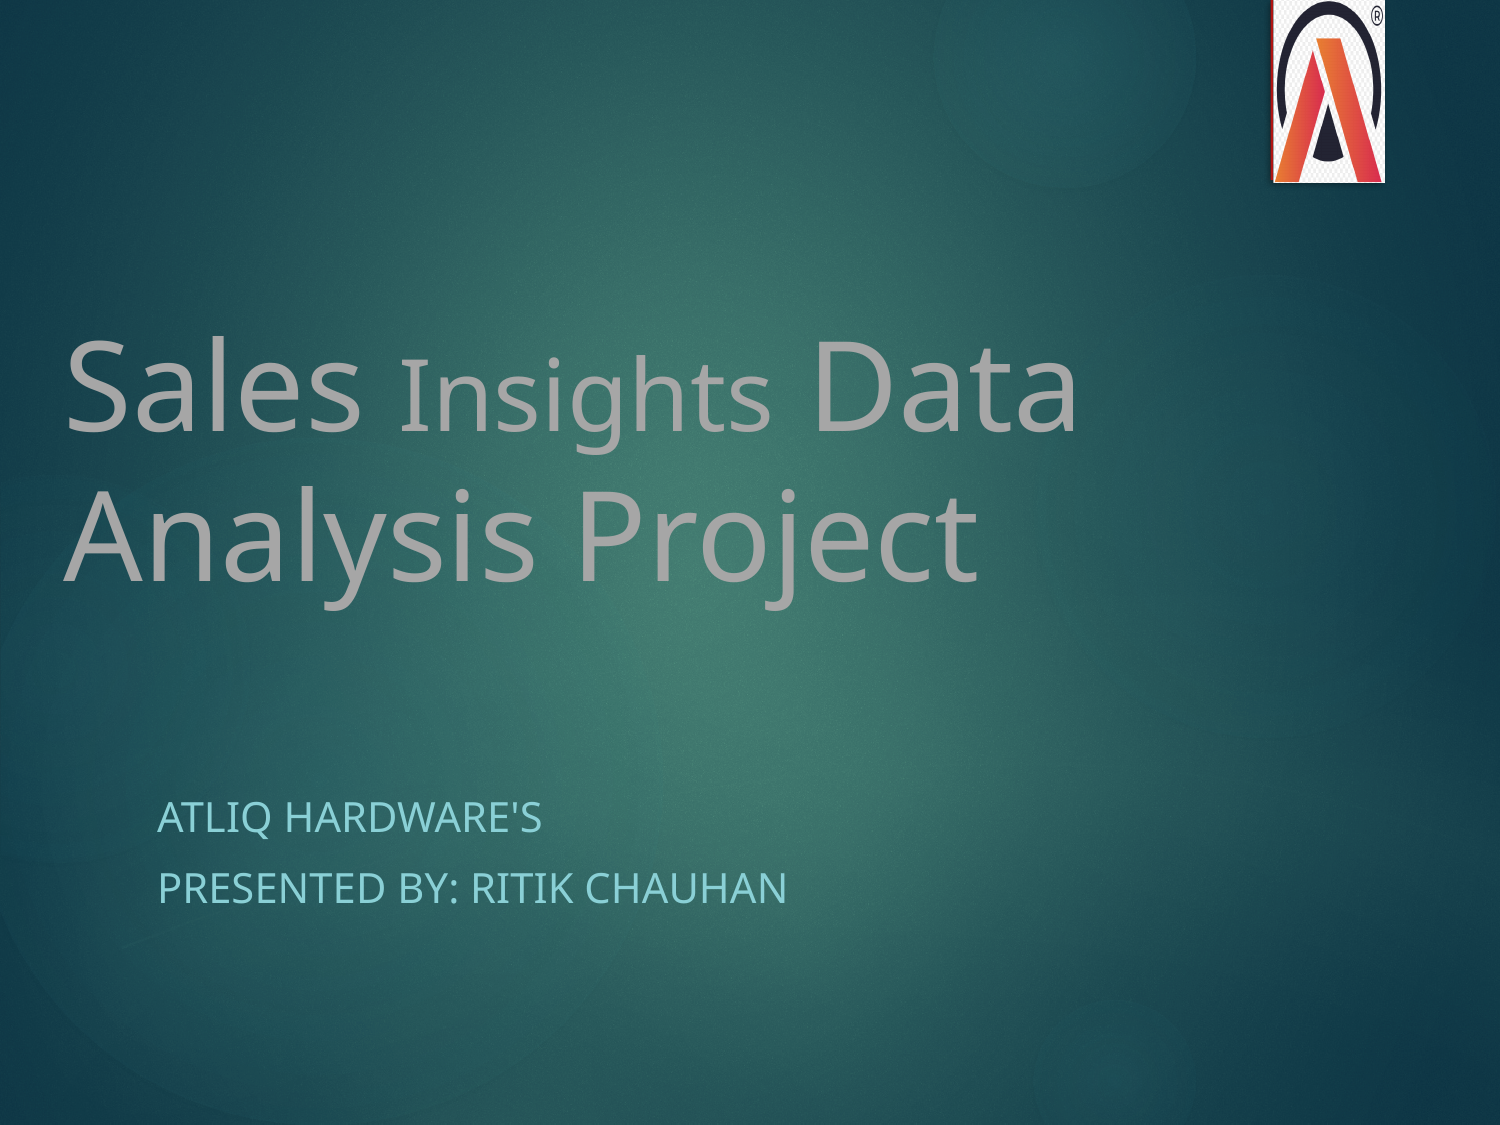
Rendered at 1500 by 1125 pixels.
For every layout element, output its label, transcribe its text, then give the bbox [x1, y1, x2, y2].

subtitle Atliq Hardware's Presented by: Ritik Chauhan [142, 783, 1229, 925]
picture [1273, 0, 1385, 184]
title Sales Insights Data Analysis Project [48, 68, 1452, 615]
text_box [730, 532, 780, 592]
